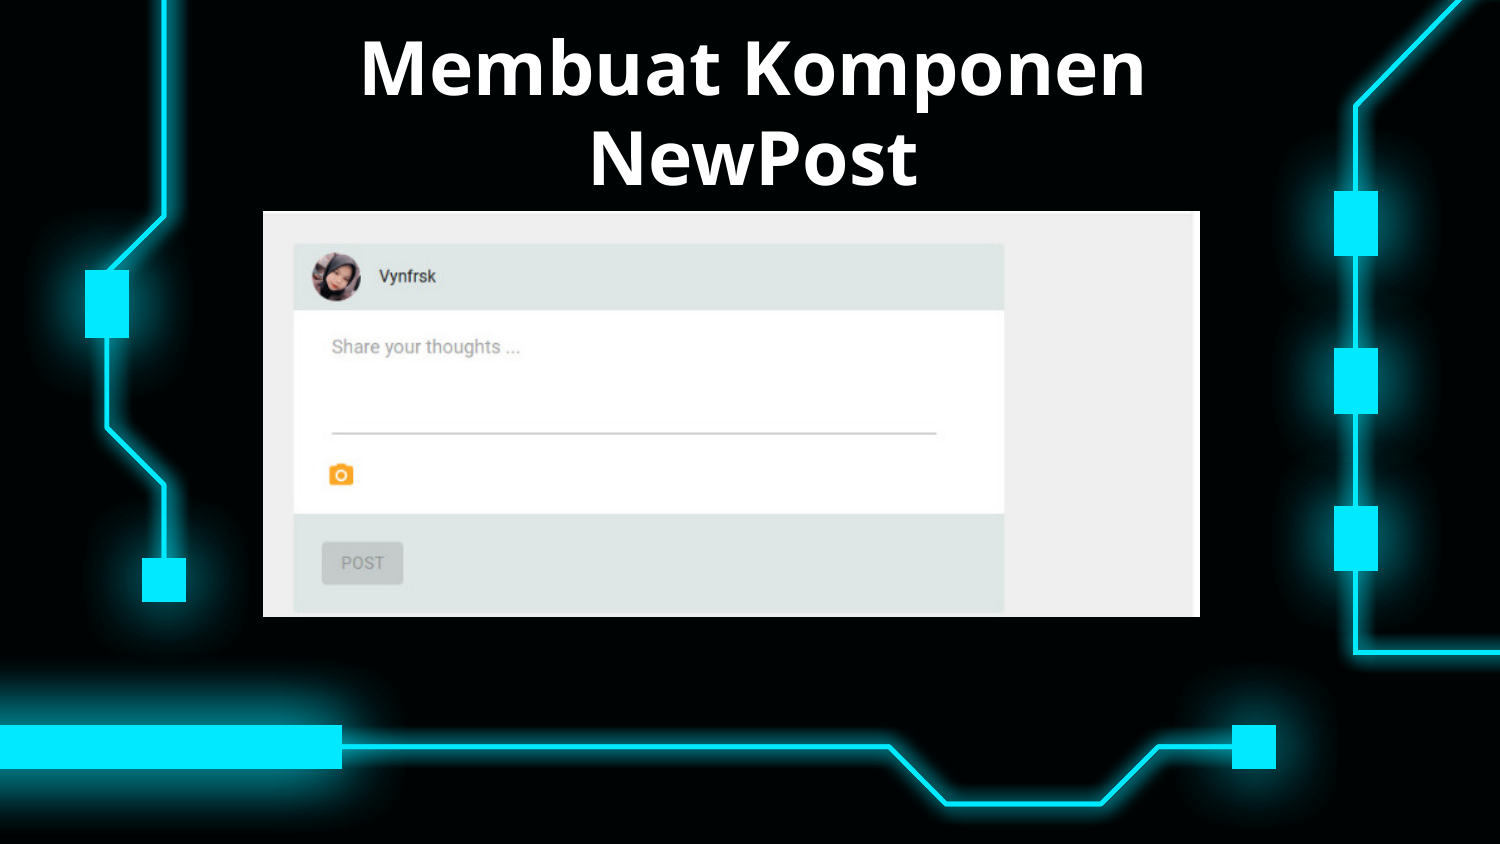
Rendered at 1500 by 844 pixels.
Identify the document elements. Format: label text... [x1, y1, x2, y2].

picture [263, 211, 1201, 617]
title Membuat Komponen NewPost [171, 9, 1336, 241]
